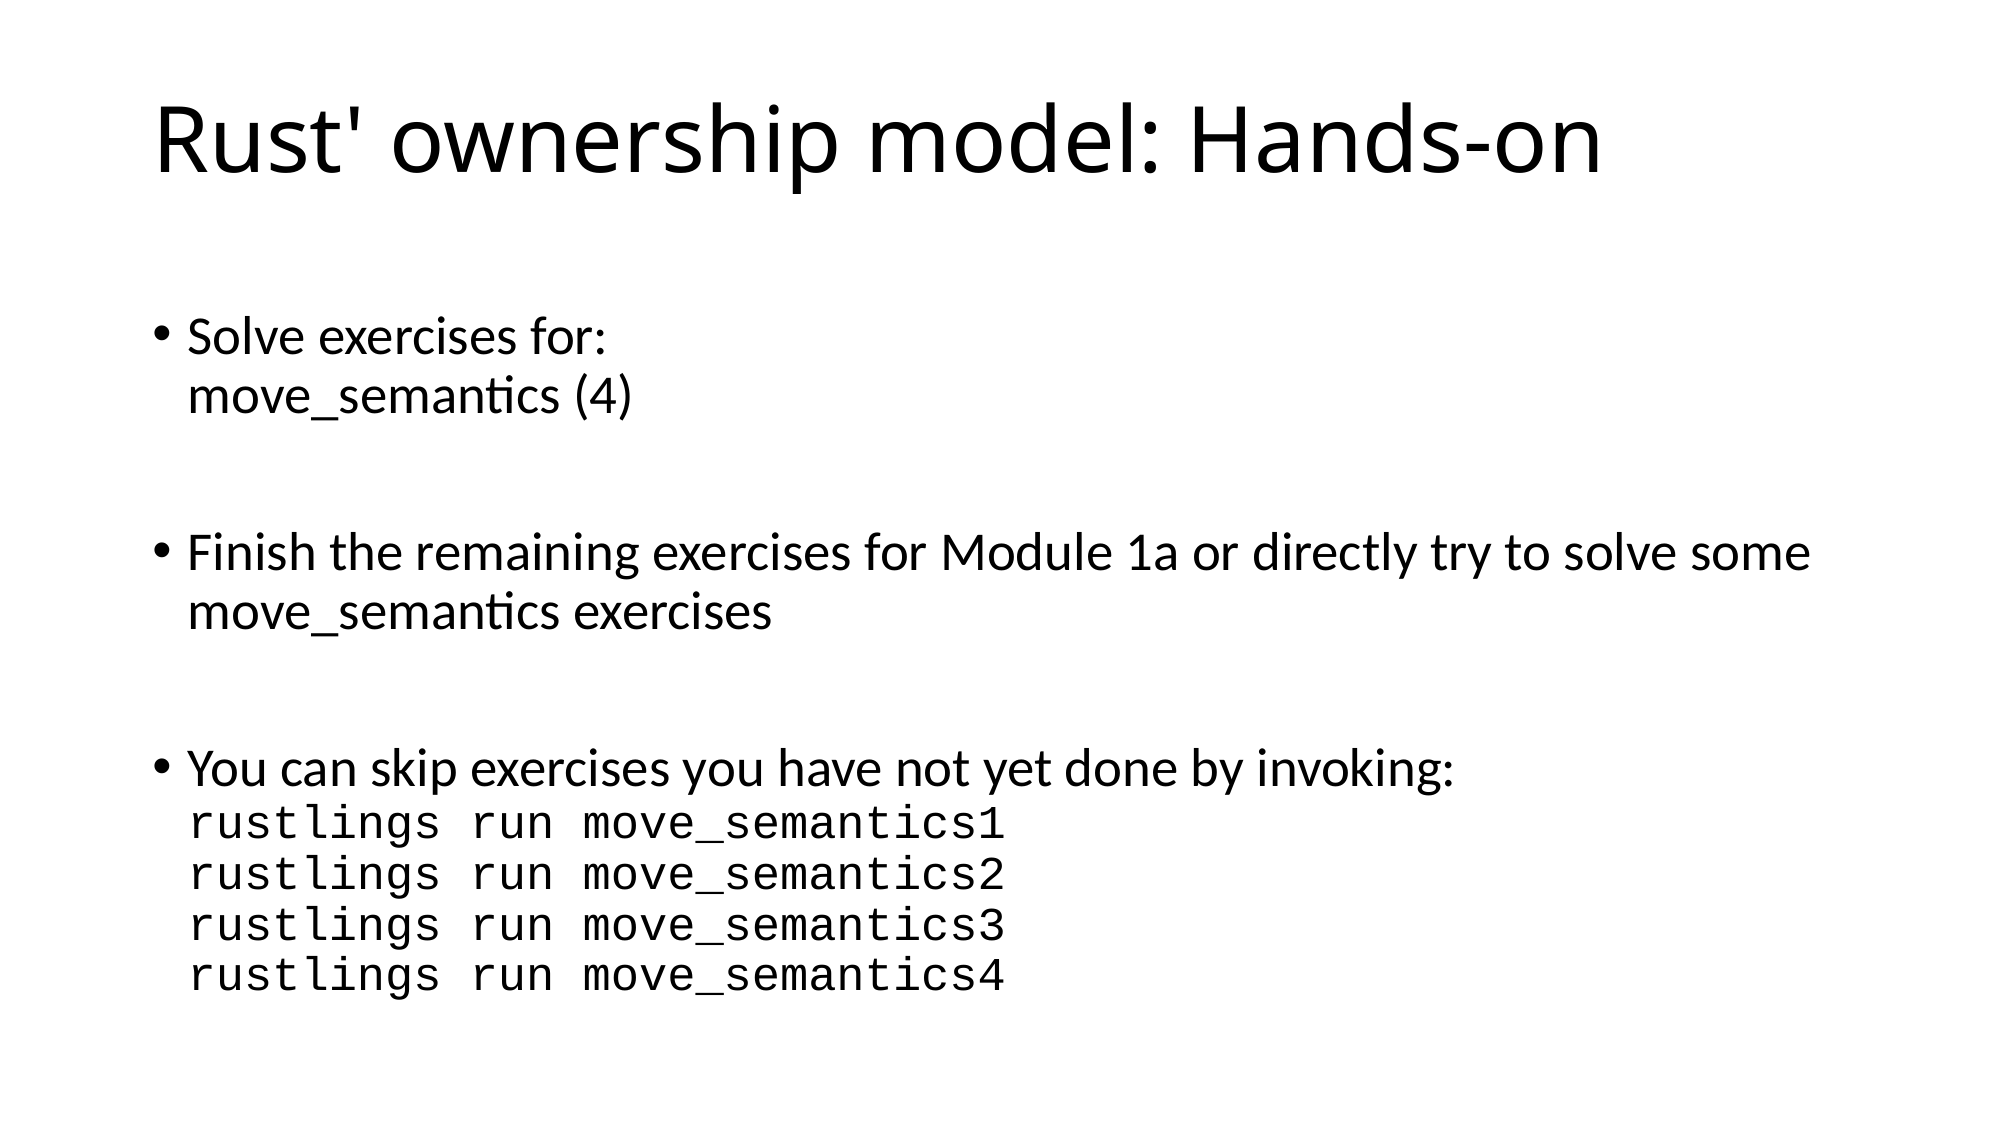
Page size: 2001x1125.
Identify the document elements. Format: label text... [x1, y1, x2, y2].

title Rust' ownership model: Hands-on [137, 59, 1863, 299]
list Solve exercises for: move_semantics (4) Finish the remaining exercises for Module 1a or directly try to solve some move_semantics exercises You can skip exercises you have not yet done by invoking: rustlings run move_semantics1 rustlings run move_semantics2 rustlings run move_semantics3 rustlings run move_semantics4 [137, 299, 1863, 1014]
